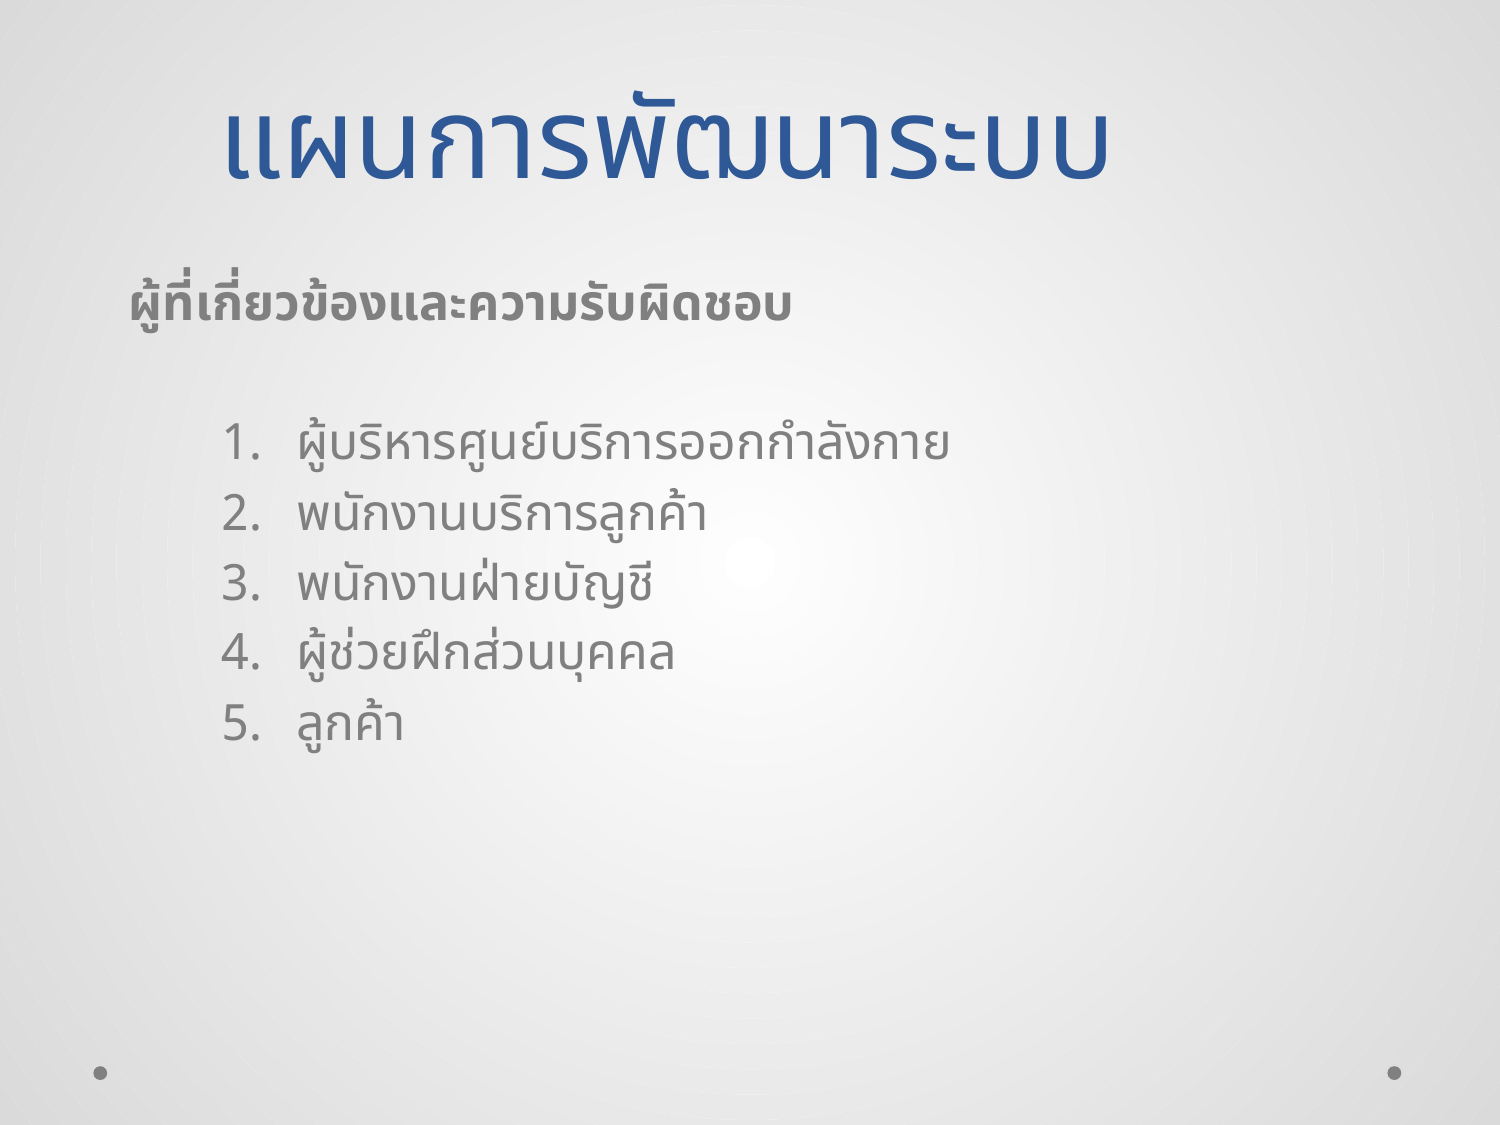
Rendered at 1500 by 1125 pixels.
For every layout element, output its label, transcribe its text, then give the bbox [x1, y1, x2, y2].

list ผู้ที่เกี่ยวข้องและความรับผิดชอบ ผู้บริหารศูนย์บริการออกกำลังกาย พนักงานบริการลูกค้า พนักงานฝ่ายบัญชี ผู้ช่วยฝึกส่วนบุคคล ลูกค้า [75, 262, 1425, 1005]
text_box แผนการพัฒนาระบบ [53, 0, 1403, 209]
